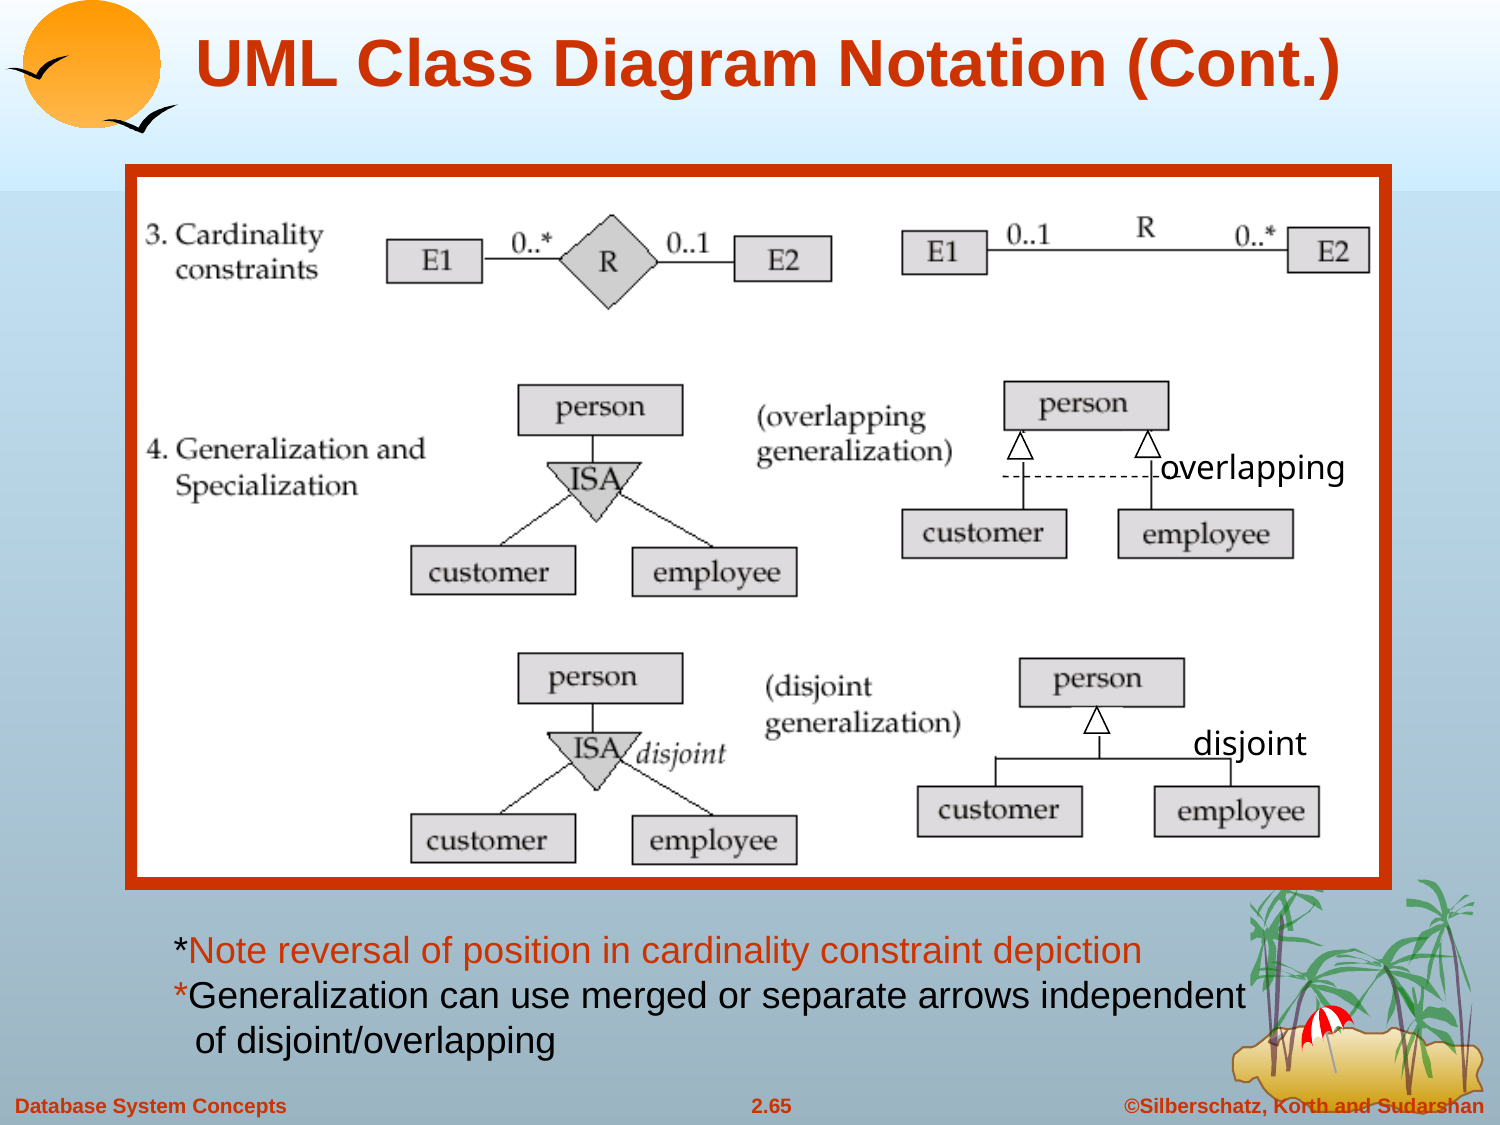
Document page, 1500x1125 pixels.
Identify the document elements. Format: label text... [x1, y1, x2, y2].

title UML Class Diagram Notation (Cont.) [106, 7, 1432, 108]
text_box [1071, 706, 1124, 737]
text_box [1122, 430, 1175, 461]
text_box *Note reversal of position in cardinality constraint depiction *Generalization can use merged or separate arrows independent of disjoint/overlapping [158, 918, 1262, 1069]
picture [137, 176, 1380, 878]
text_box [994, 432, 1047, 463]
